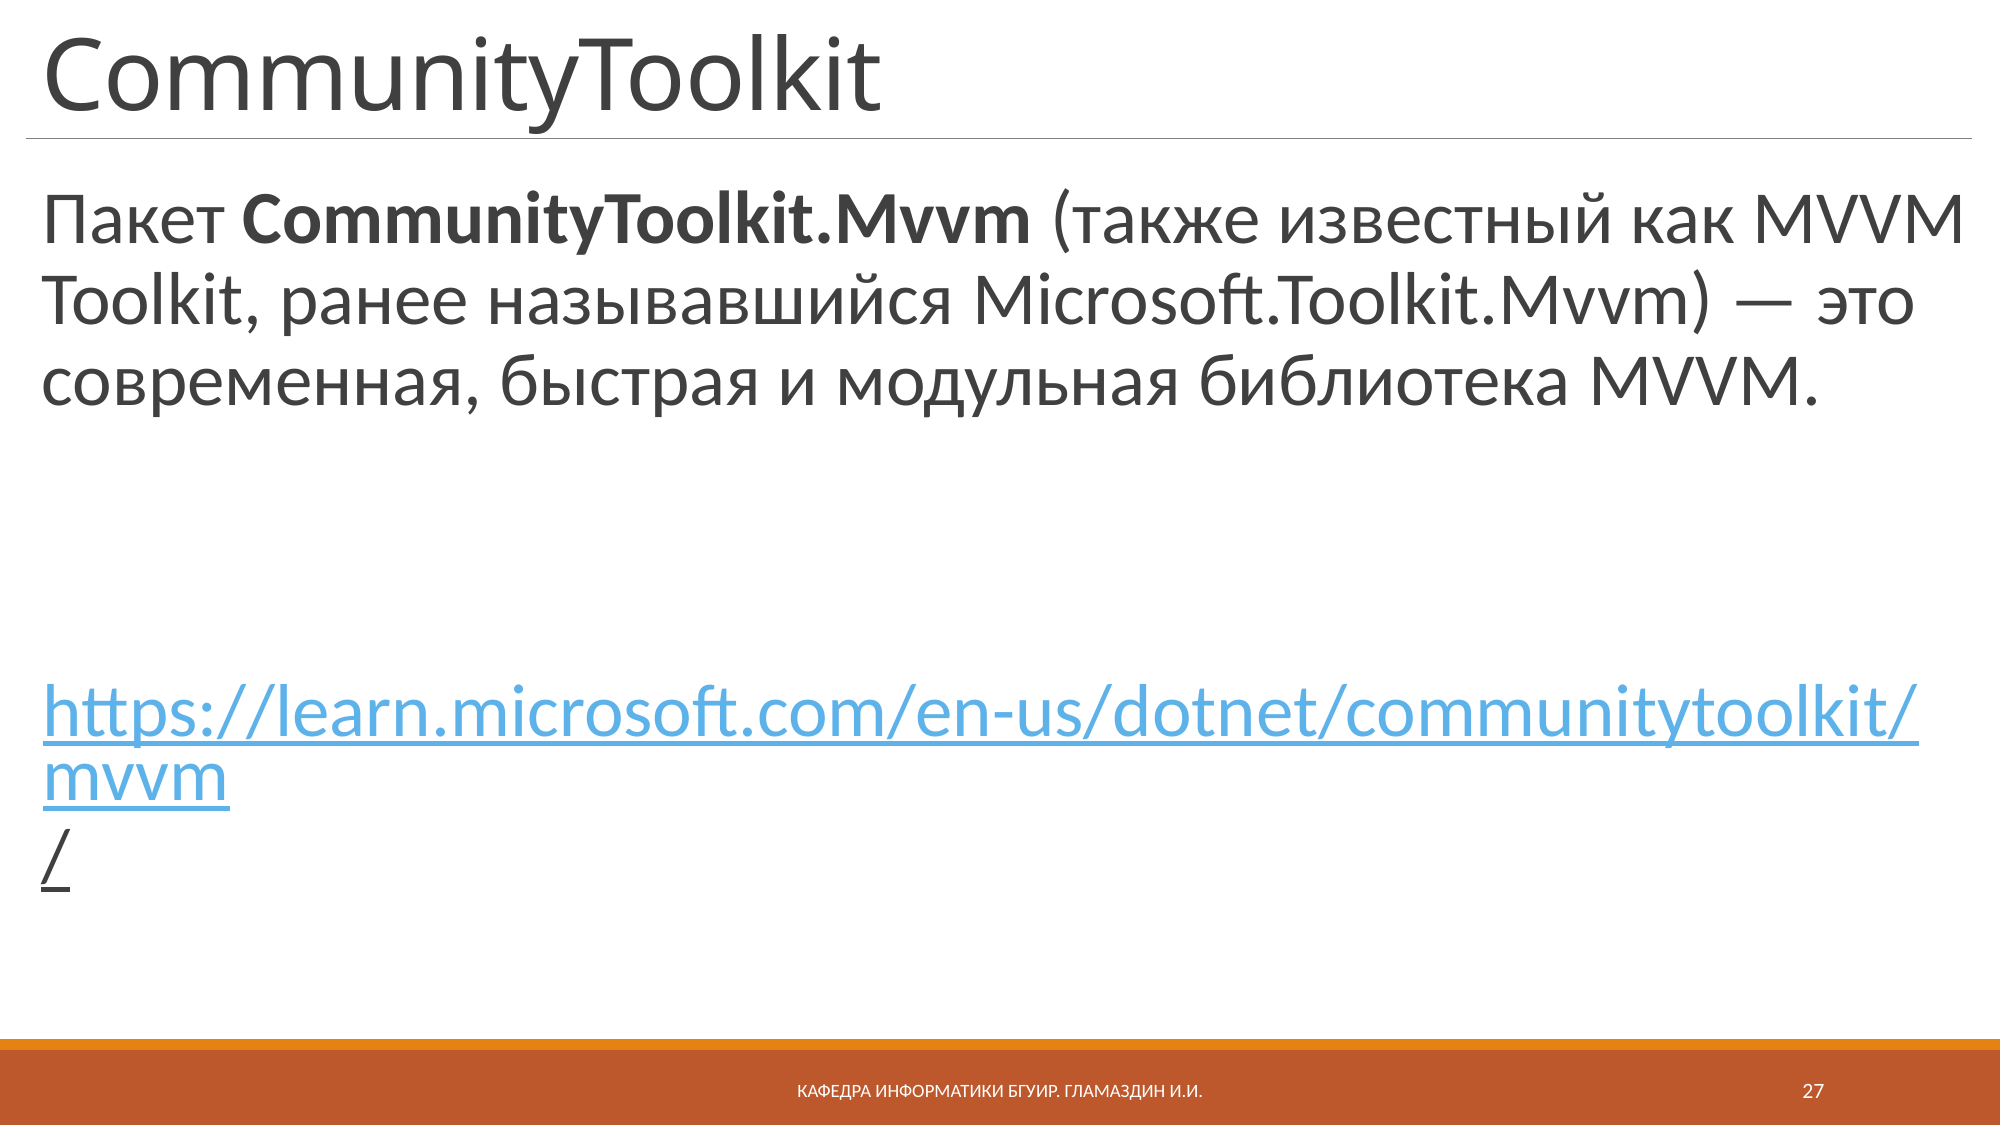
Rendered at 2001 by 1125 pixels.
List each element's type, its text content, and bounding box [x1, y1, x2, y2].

footer Кафедра информатики бгуир. Гламаздин И.и. [604, 1059, 1396, 1120]
title CommunityToolkit [25, 14, 1972, 139]
slide_number 27 [1624, 1059, 1840, 1120]
list Пакет CommunityToolkit.Mvvm (также известный как MVVM Toolkit, ранее называвшийся Microsoft.Toolkit.Mvvm) — это современная, быстрая и модульная библиотека MVVM. https://learn.microsoft.com/en-us/dotnet/communitytoolkit/mvvm/ [25, 171, 1972, 1034]
